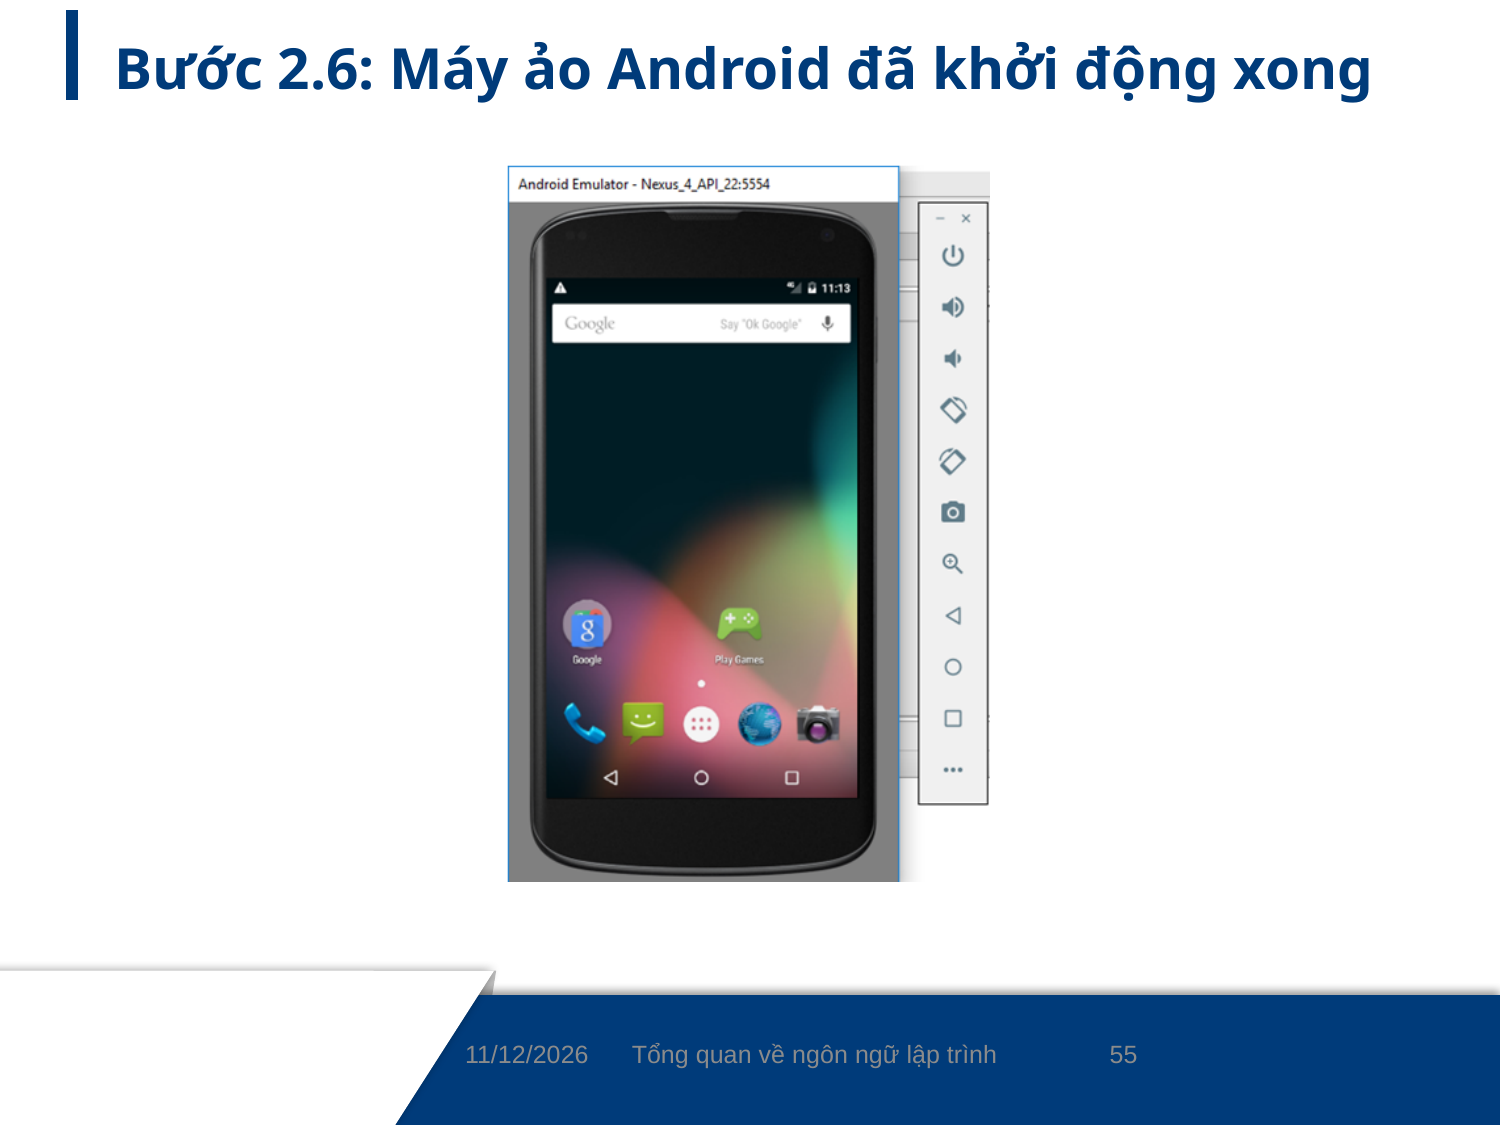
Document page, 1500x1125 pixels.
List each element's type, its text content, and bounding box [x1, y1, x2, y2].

title Bước 2.6: Máy ảo Android đã khởi động xong [99, 5, 1394, 138]
footer Tổng quan về ngôn ngữ lập trình [561, 1023, 815, 1084]
slide_number 55 [815, 1023, 1153, 1084]
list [504, 162, 990, 882]
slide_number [450, 1023, 561, 1084]
